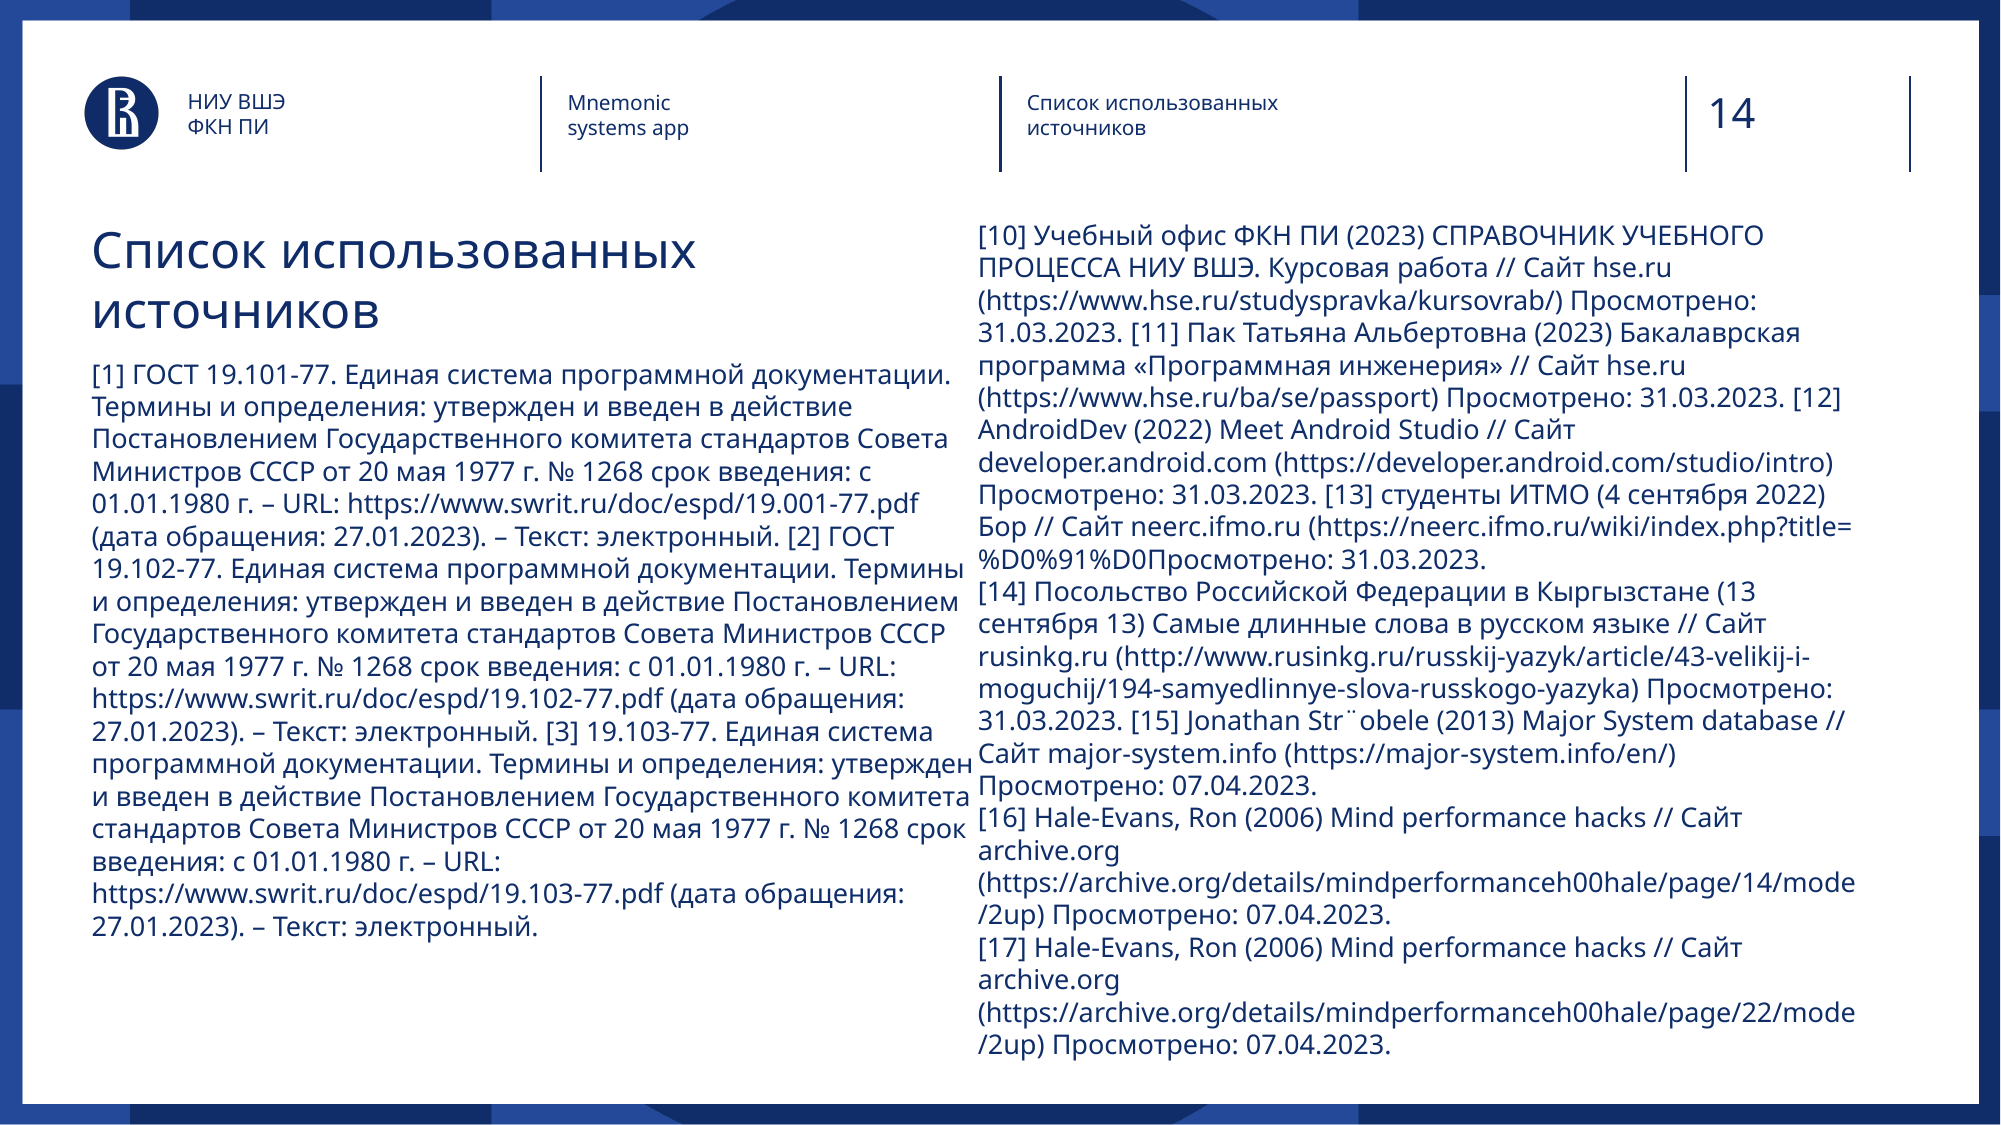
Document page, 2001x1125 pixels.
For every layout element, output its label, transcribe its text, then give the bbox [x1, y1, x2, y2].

list НИУ ВШЭ ФКН ПИ [187, 88, 500, 157]
list [10] Учебный офис ФКН ПИ (2023) СПРАВОЧНИК УЧЕБНОГО ПРОЦЕССА НИУ ВШЭ. Курсовая работа // Сайт hse.ru (https://www.hse.ru/studyspravka/kursovrab/) Просмотрено: 31.03.2023. [11] Пак Татьяна Альбертовна (2023) Бакалаврская программа «Программная инженерия» // Сайт hse.ru (https://www.hse.ru/ba/se/passport) Просмотрено: 31.03.2023. [12] AndroidDev (2022) Meet Android Studio // Сайт developer.android.com (https://developer.android.com/studio/intro) Просмотрено: 31.03.2023. [13] студенты ИТМО (4 сентября 2022) Бор // Сайт neerc.ifmo.ru (https://neerc.ifmo.ru/wiki/index.php?title=%D0%91%D0Просмотрено: 31.03.2023. [14] Посольство Российской Федерации в Кыргызстане (13 сентября 13) Самые длинные слова в русском языке // Сайт rusinkg.ru (http://www.rusinkg.ru/russkij-yazyk/article/43-velikij-i-moguchij/194-samyedlinnye-slova-russkogo-yazyka) Просмотрено: 31.03.2023. [15] Jonathan Str¨obele (2013) Major System database // Сайт major-system.info (https://major-system.info/en/) Просмотрено: 07.04.2023. [16] Hale-Evans, Ron (2006) Mind performance hacks // Сайт archive.org (https://archive.org/details/mindperformanceh00hale/page/14/mode/2up) Просмотрено: 07.04.2023. [17] Hale-Evans, Ron (2006) Mind performance hacks // Сайт archive.org (https://archive.org/details/mindperformanceh00hale/page/22/mode/2up) Просмотрено: 07.04.2023. [978, 218, 1865, 1106]
picture [0, 0, 2001, 1125]
list Список использованных источников [1026, 90, 1367, 157]
list Mnemonic systems app [567, 90, 907, 157]
list [1] ГОСТ 19.101-77. Единая система программной документации. Термины и определения: утвержден и введен в действие Постановлением Государственного комитета стандартов Совета Министров СССР от 20 мая 1977 г. № 1268 срок введения: с 01.01.1980 г. – URL: https://www.swrit.ru/doc/espd/19.001-77.pdf (дата обращения: 27.01.2023). – Текст: электронный. [2] ГОСТ 19.102-77. Единая система программной документации. Термины и определения: утвержден и введен в действие Постановлением Государственного комитета стандартов Совета Министров СССР от 20 мая 1977 г. № 1268 срок введения: с 01.01.1980 г. – URL: https://www.swrit.ru/doc/espd/19.102-77.pdf (дата обращения: 27.01.2023). – Текст: электронный. [3] 19.103-77. Единая система программной документации. Термины и определения: утвержден и введен в действие Постановлением Государственного комитета стандартов Совета Министров СССР от 20 мая 1977 г. № 1268 срок введения: с 01.01.1980 г. – URL: https://www.swrit.ru/doc/espd/19.103-77.pdf (дата обращения: 27.01.2023). – Текст: электронный. [91, 356, 978, 1089]
title Список использованных источников [91, 218, 801, 346]
